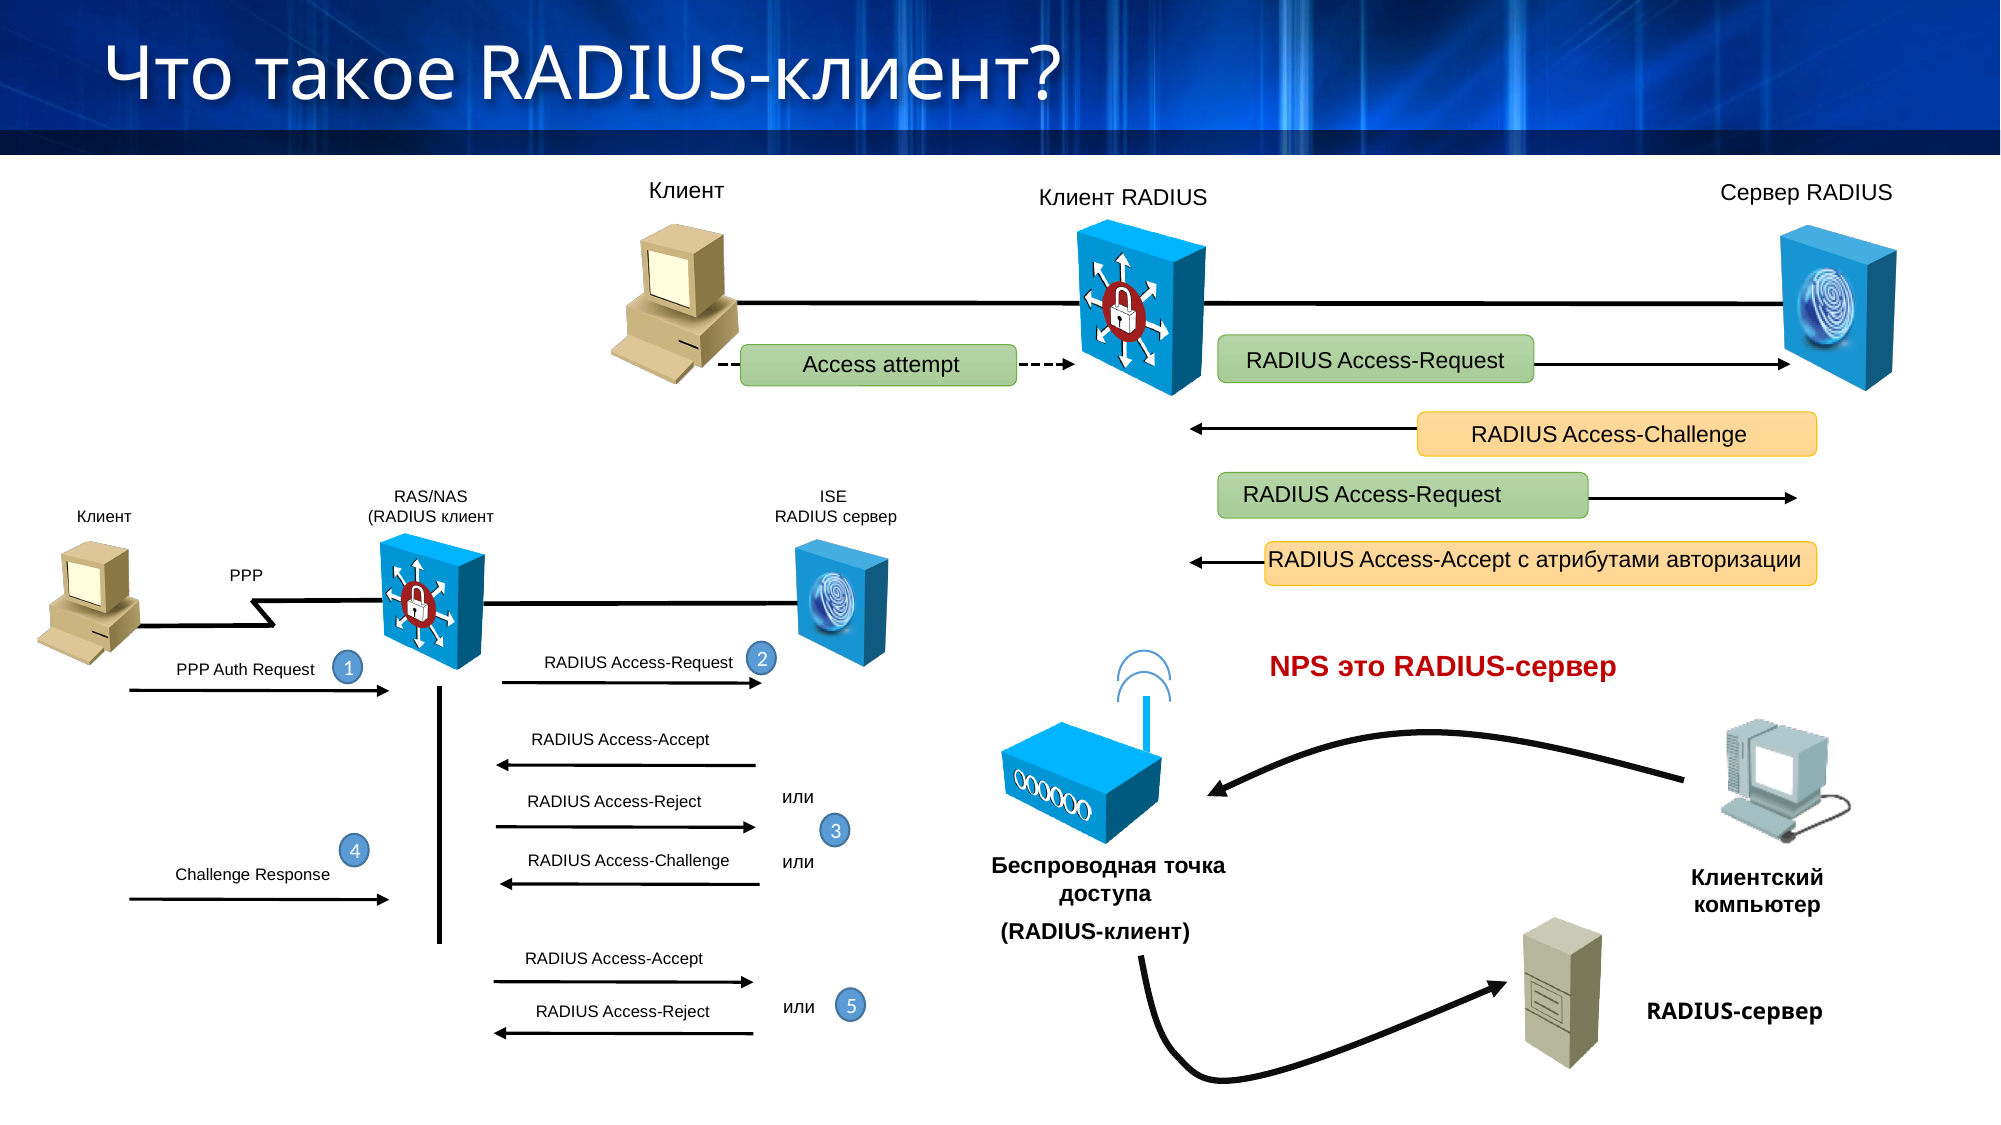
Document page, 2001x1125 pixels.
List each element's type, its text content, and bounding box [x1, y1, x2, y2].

text_box Что такое RADIUS-клиент? [87, 17, 2000, 122]
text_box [955, 639, 1880, 1069]
picture [0, 0, 2001, 155]
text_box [35, 478, 1071, 1034]
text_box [607, 167, 2000, 586]
